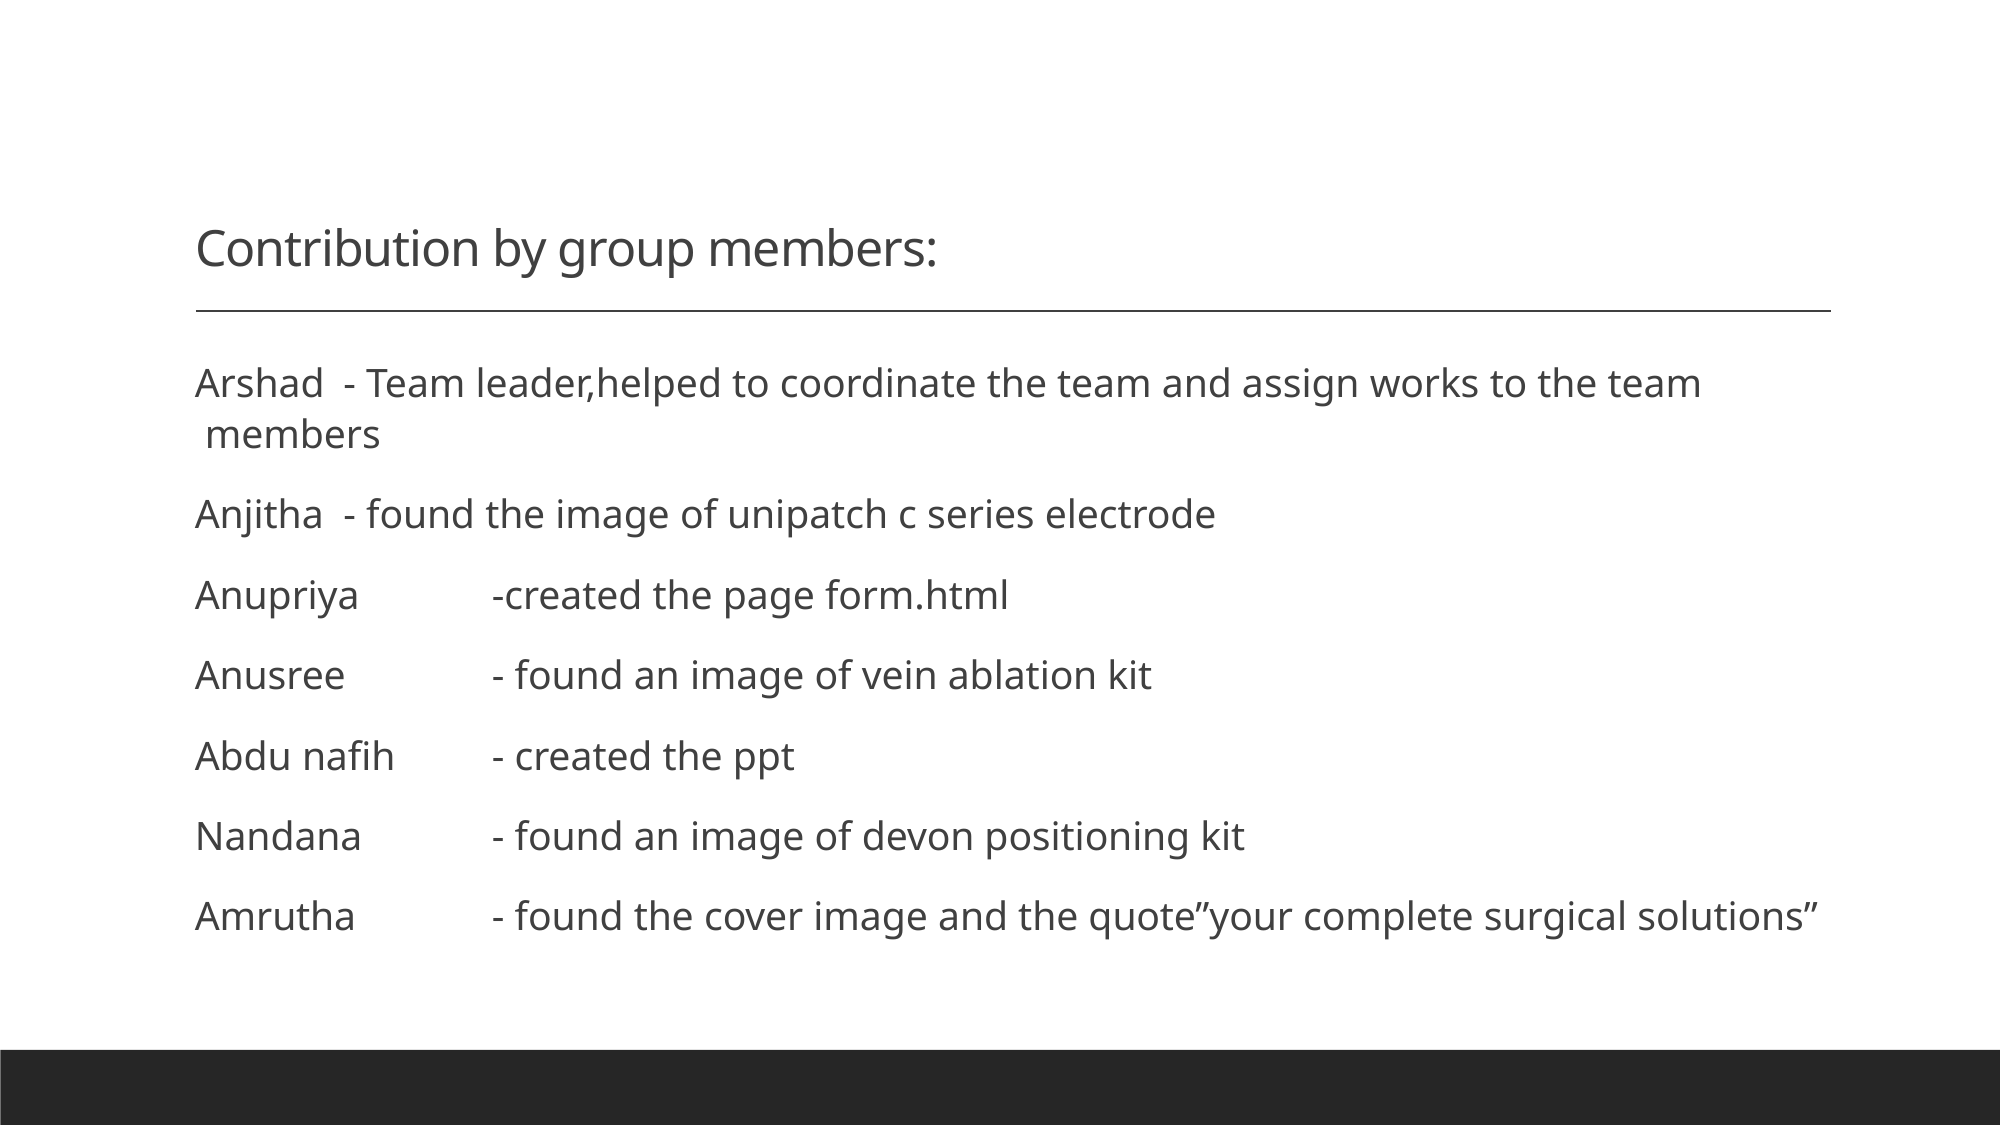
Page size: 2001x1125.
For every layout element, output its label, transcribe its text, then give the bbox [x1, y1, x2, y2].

list Arshad - Team leader,helped to coordinate the team and assign works to the team members Anjitha - found the image of unipatch c series electrode Anupriya -created the page form.html Anusree - found an image of vein ablation kit Abdu nafih - created the ppt Nandana - found an image of devon positioning kit Amrutha - found the cover image and the quote”your complete surgical solutions” [180, 345, 1830, 963]
title Contribution by group members: [180, 47, 1830, 285]
